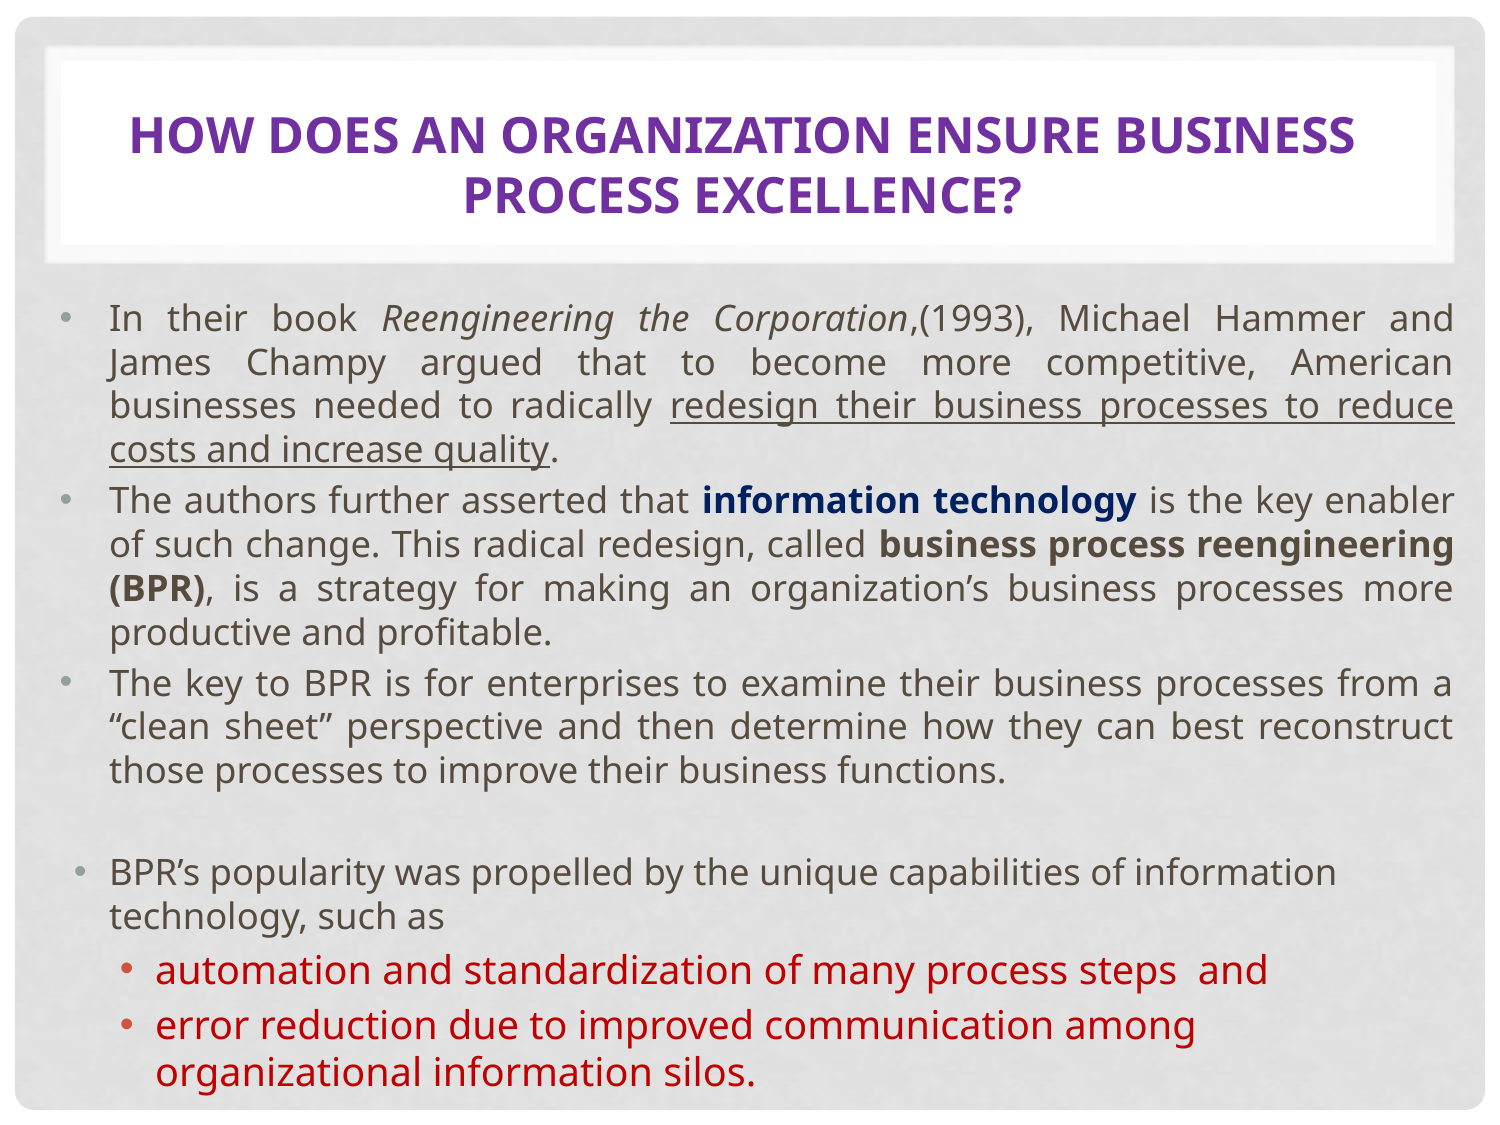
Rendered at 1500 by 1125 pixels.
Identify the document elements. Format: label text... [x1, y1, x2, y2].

list In their book Reengineering the Corporation,(1993), Michael Hammer and James Champy argued that to become more competitive, American businesses needed to radically redesign their business processes to reduce costs and increase quality. The authors further asserted that information technology is the key enabler of such change. This radical redesign, called business process reengineering (BPR), is a strategy for making an organization’s business processes more productive and profitable. The key to BPR is for enterprises to examine their business processes from a “clean sheet” perspective and then determine how they can best reconstruct those processes to improve their business functions. BPR’s popularity was propelled by the unique capabilities of information technology, such as automation and standardization of many process steps and error reduction due to improved communication among organizational information silos. [41, 287, 1471, 1106]
title How does an organization ensure business process excellence? [64, 78, 1420, 249]
